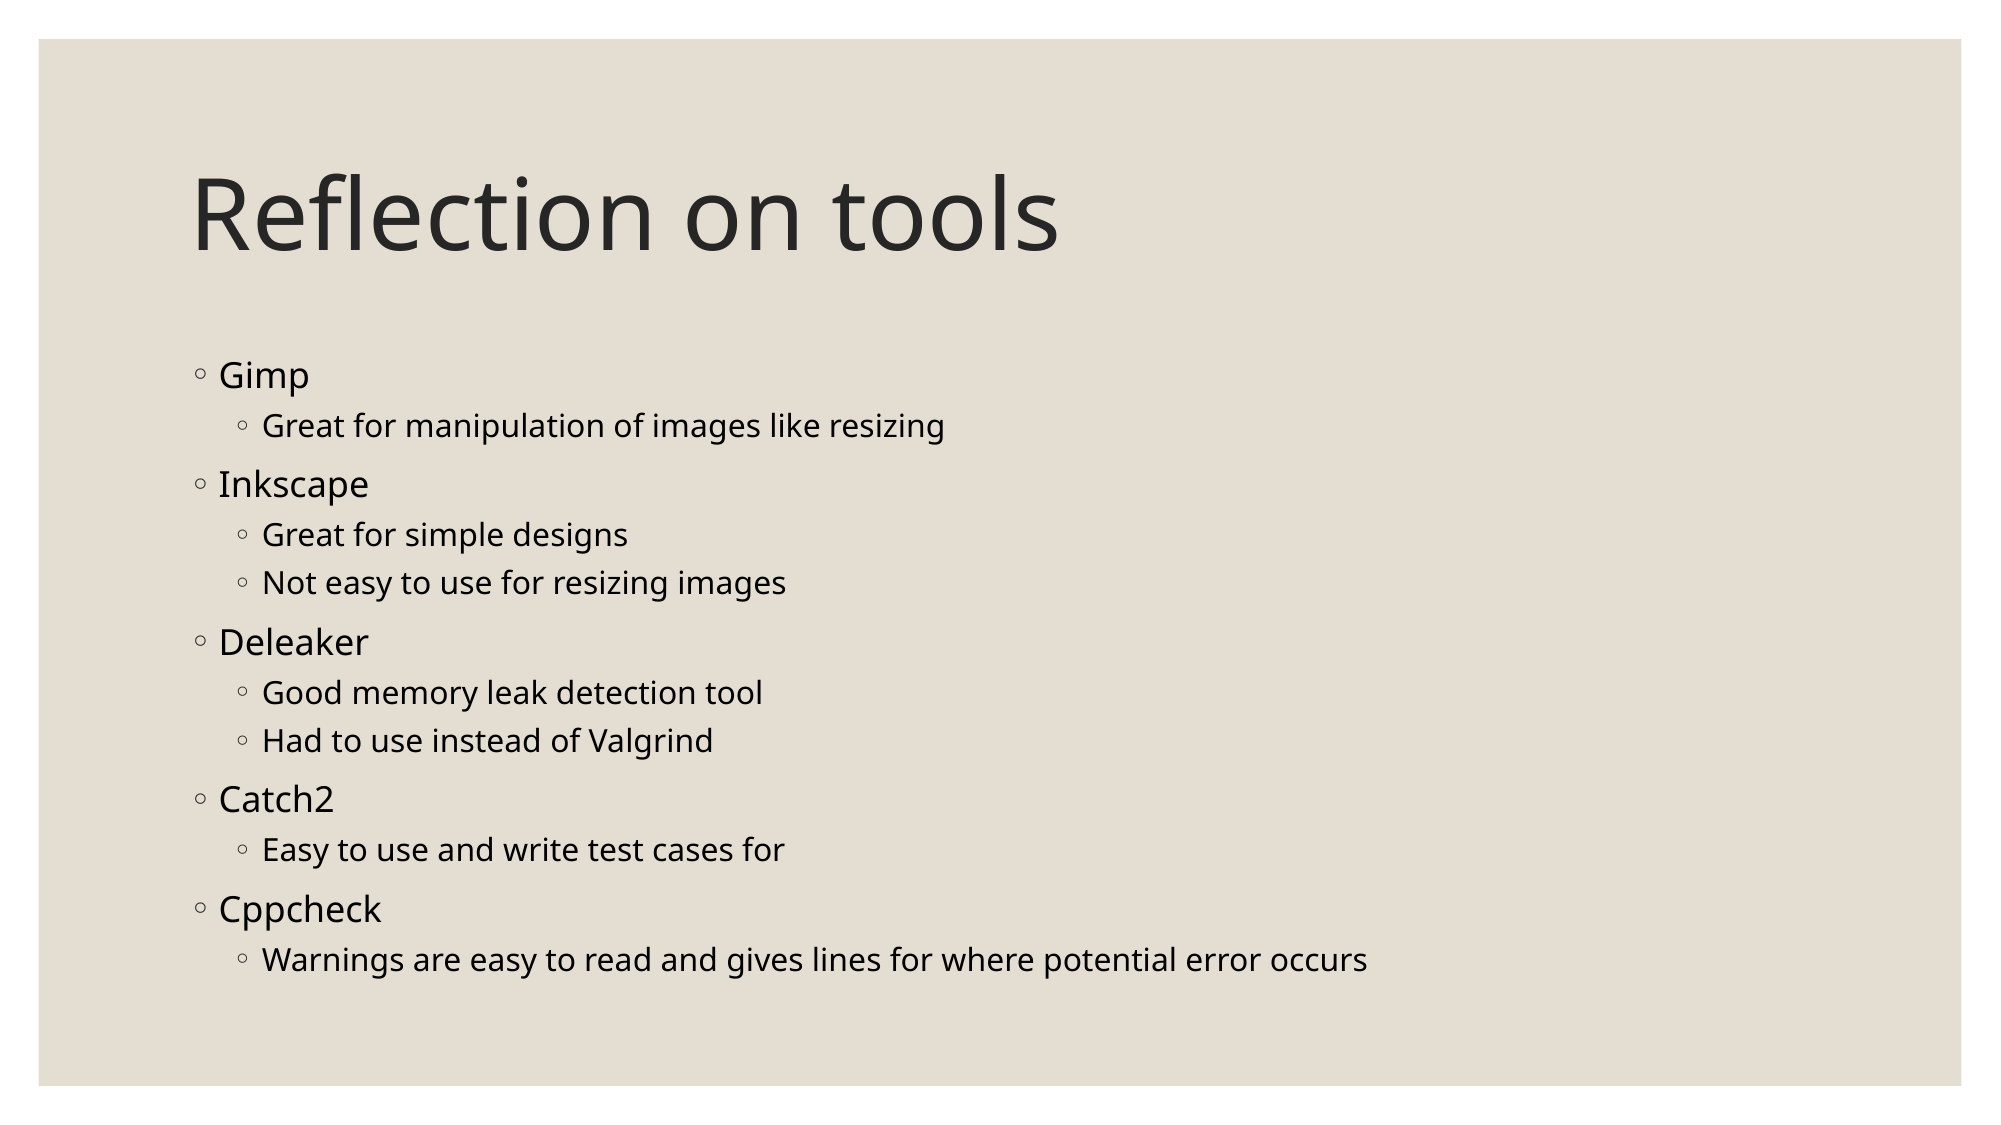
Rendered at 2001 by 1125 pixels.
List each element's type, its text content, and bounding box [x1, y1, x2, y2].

title Reflection on tools [174, 105, 1825, 331]
list Gimp Great for manipulation of images like resizing Inkscape Great for simple designs Not easy to use for resizing images Deleaker Good memory leak detection tool Had to use instead of Valgrind Catch2 Easy to use and write test cases for Cppcheck Warnings are easy to read and gives lines for where potential error occurs [174, 345, 1825, 990]
